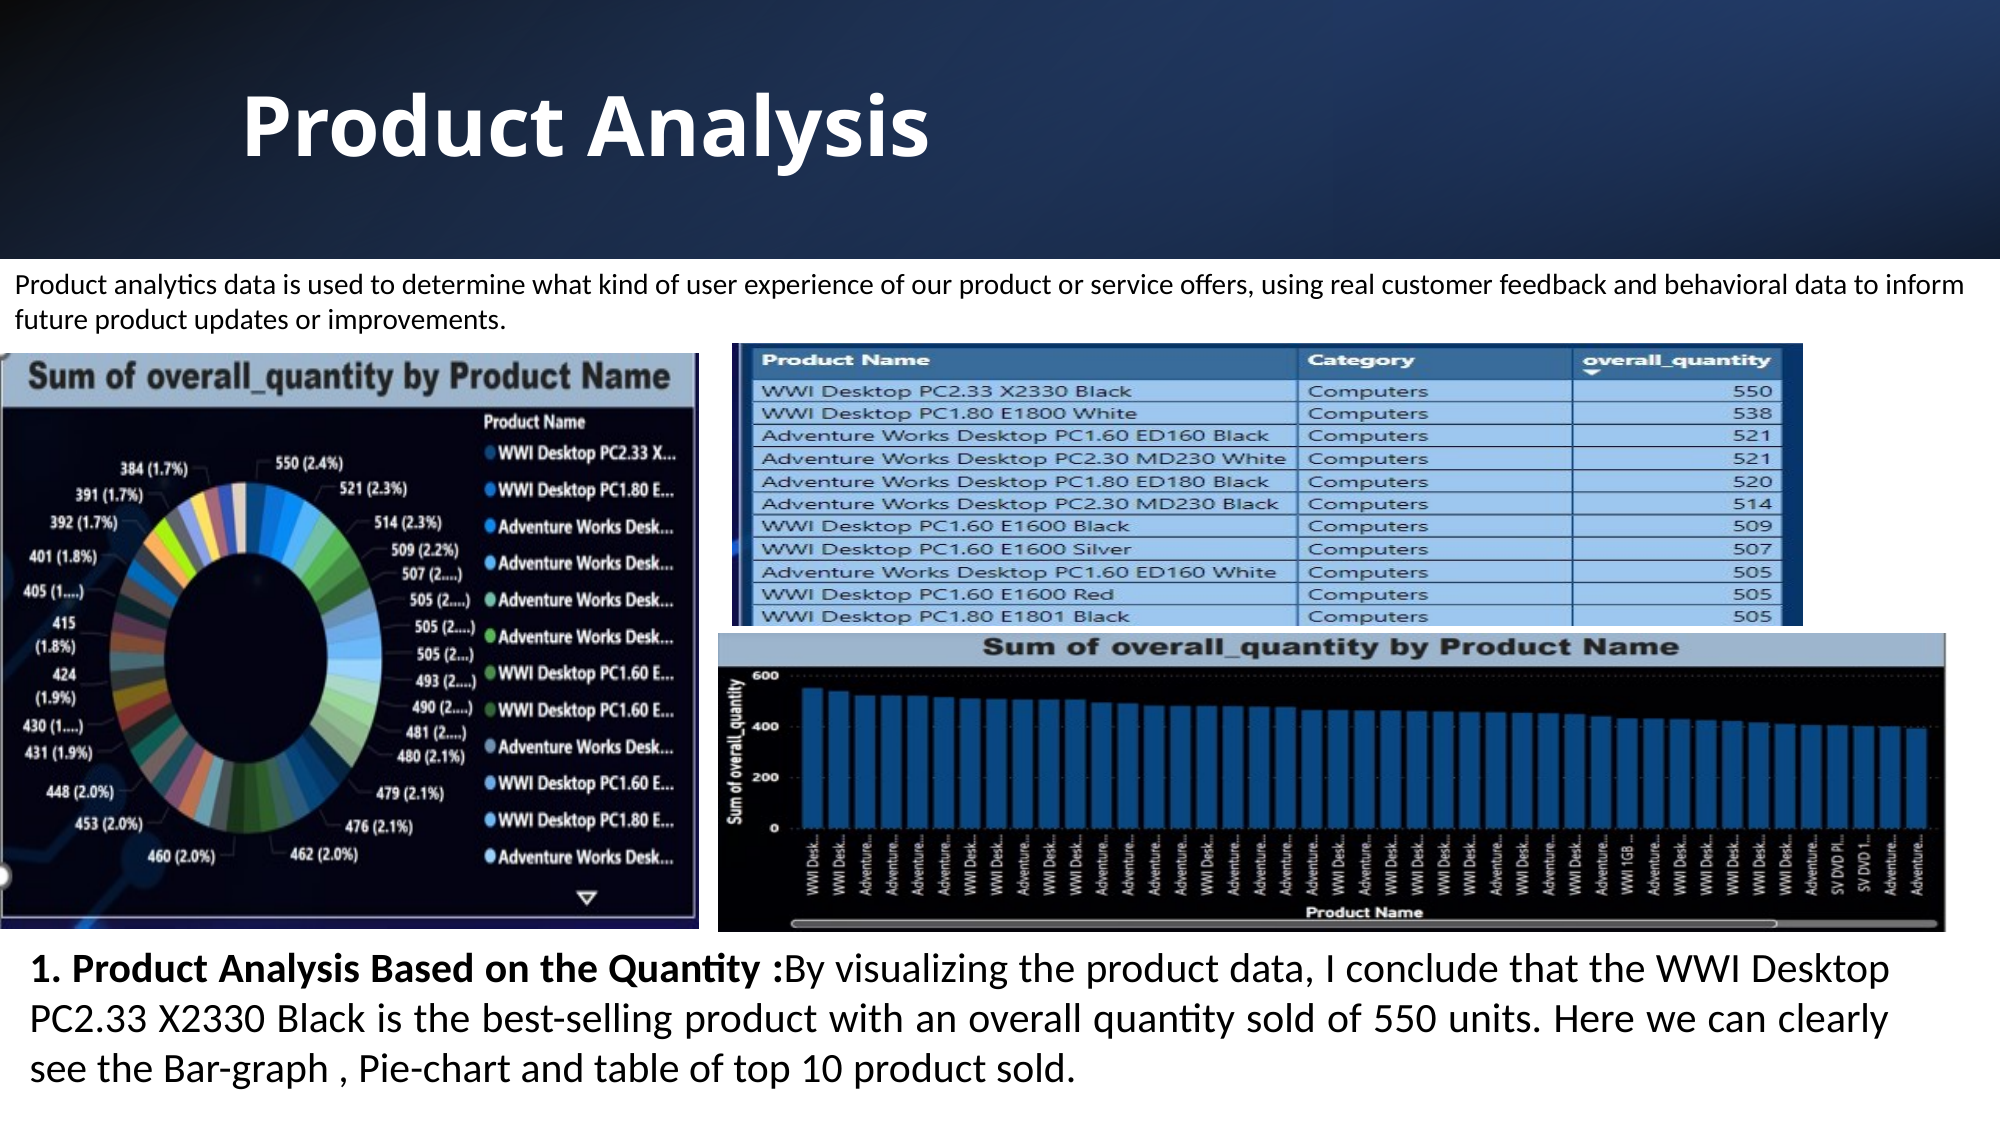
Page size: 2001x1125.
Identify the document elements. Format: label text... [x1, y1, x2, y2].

text_box [0, 0, 2000, 258]
picture [718, 633, 1949, 932]
title Product Analysis [225, 57, 1873, 202]
picture [732, 343, 1803, 626]
text_box Product analytics data is used to determine what kind of user experience of our product or service offers, using real customer feedback and behavioral data to inform future product updates or improvements. [0, 258, 2000, 343]
text_box 1. Product Analysis Based on the Quantity :By visualizing the product data, I conclude that the WWI Desktop PC2.33 X2330 Black is the best-selling product with an overall quantity sold of 550 units. Here we can clearly see the Bar-graph , Pie-chart and table of top 10 product sold. [14, 931, 1906, 1099]
text_box [0, 343, 2000, 1125]
picture [0, 353, 699, 929]
